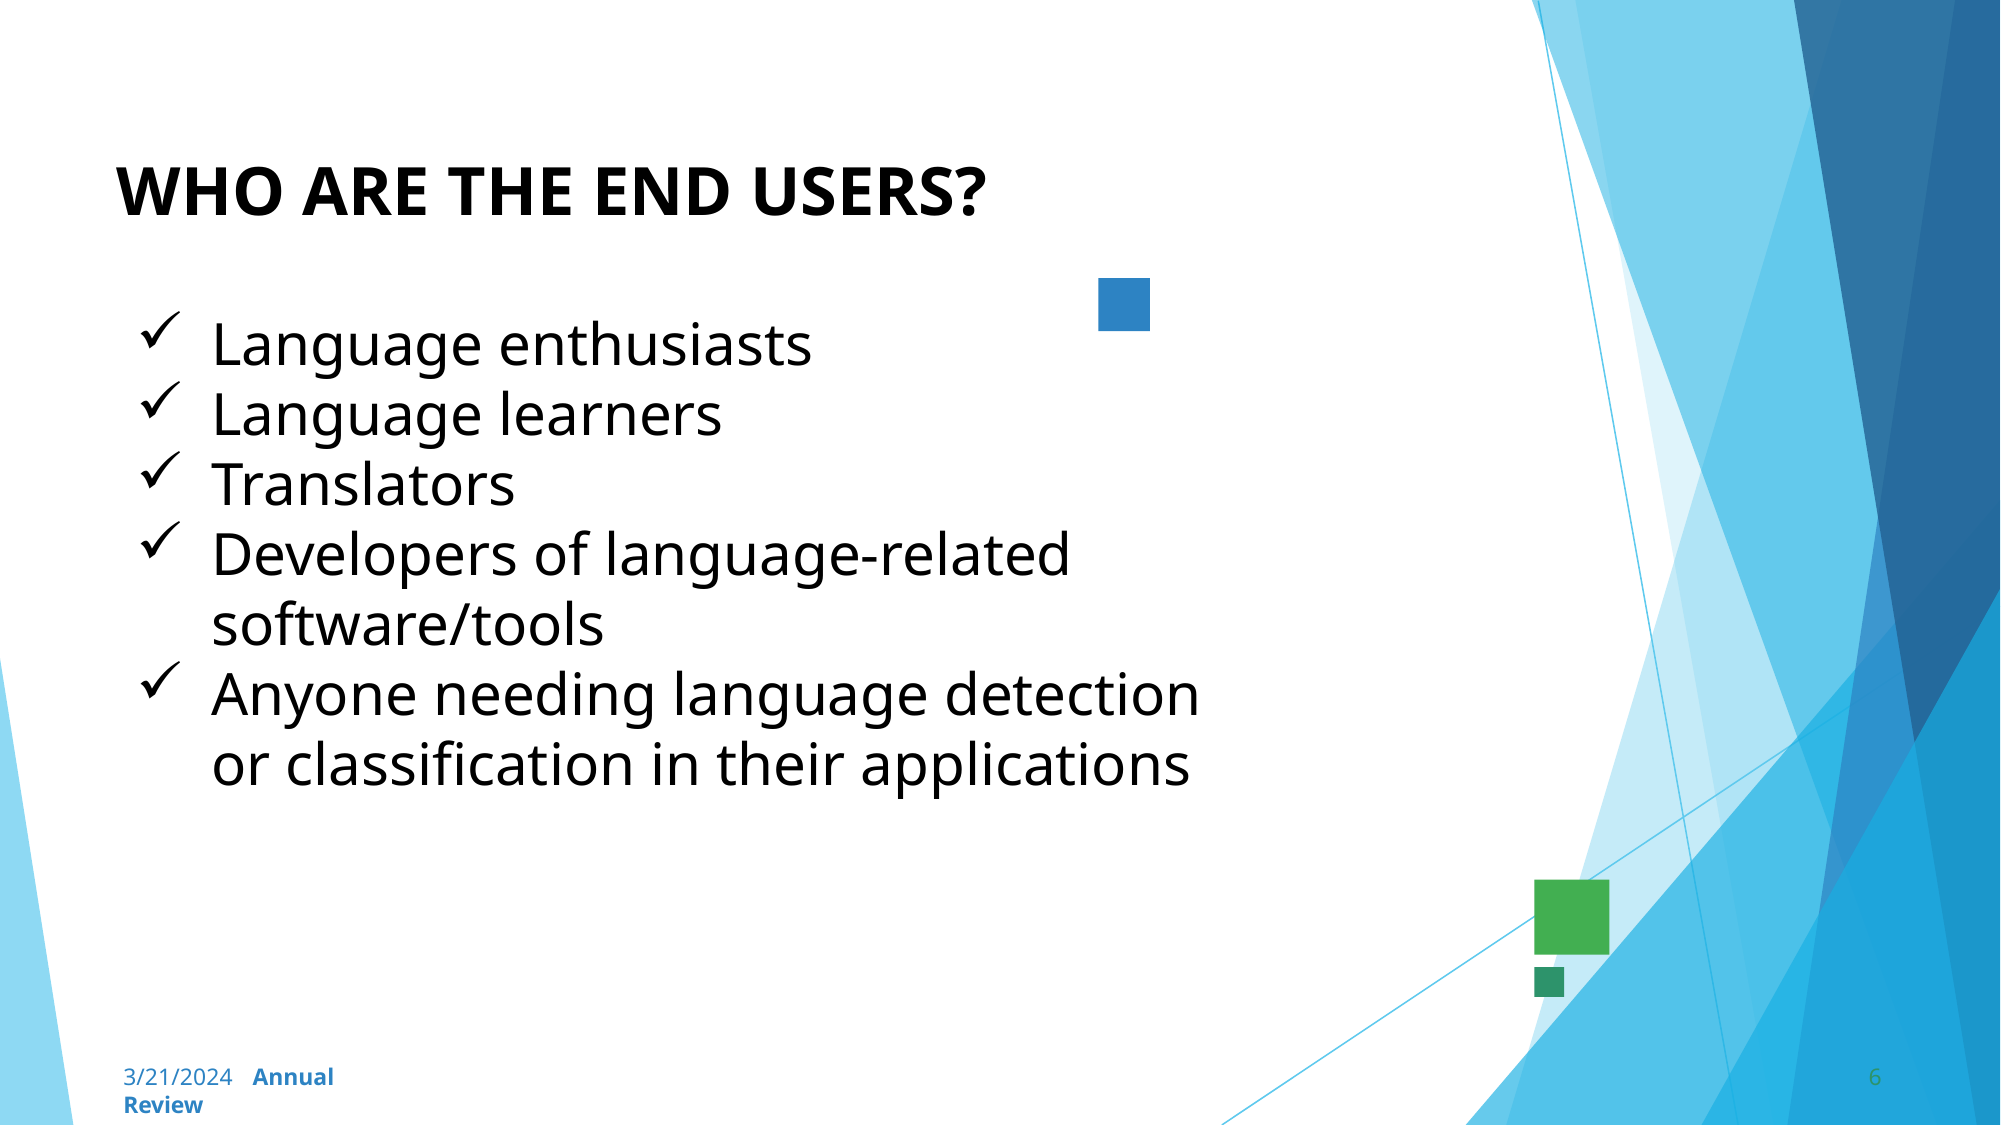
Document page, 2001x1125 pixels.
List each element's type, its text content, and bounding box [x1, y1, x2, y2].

text_box [1534, 879, 1610, 955]
text_box 3/21/2024 Annual Review [121, 1101, 417, 1118]
slide_number 6 [1849, 1061, 1890, 1125]
picture [118, 1012, 477, 1093]
title WHO ARE THE END USERS? [91, 63, 1694, 337]
text_box [1534, 967, 1565, 997]
text_box Language enthusiasts Language learners Translators Developers of language-related software/tools Anyone needing language detection or classification in their applications [121, 299, 1225, 805]
